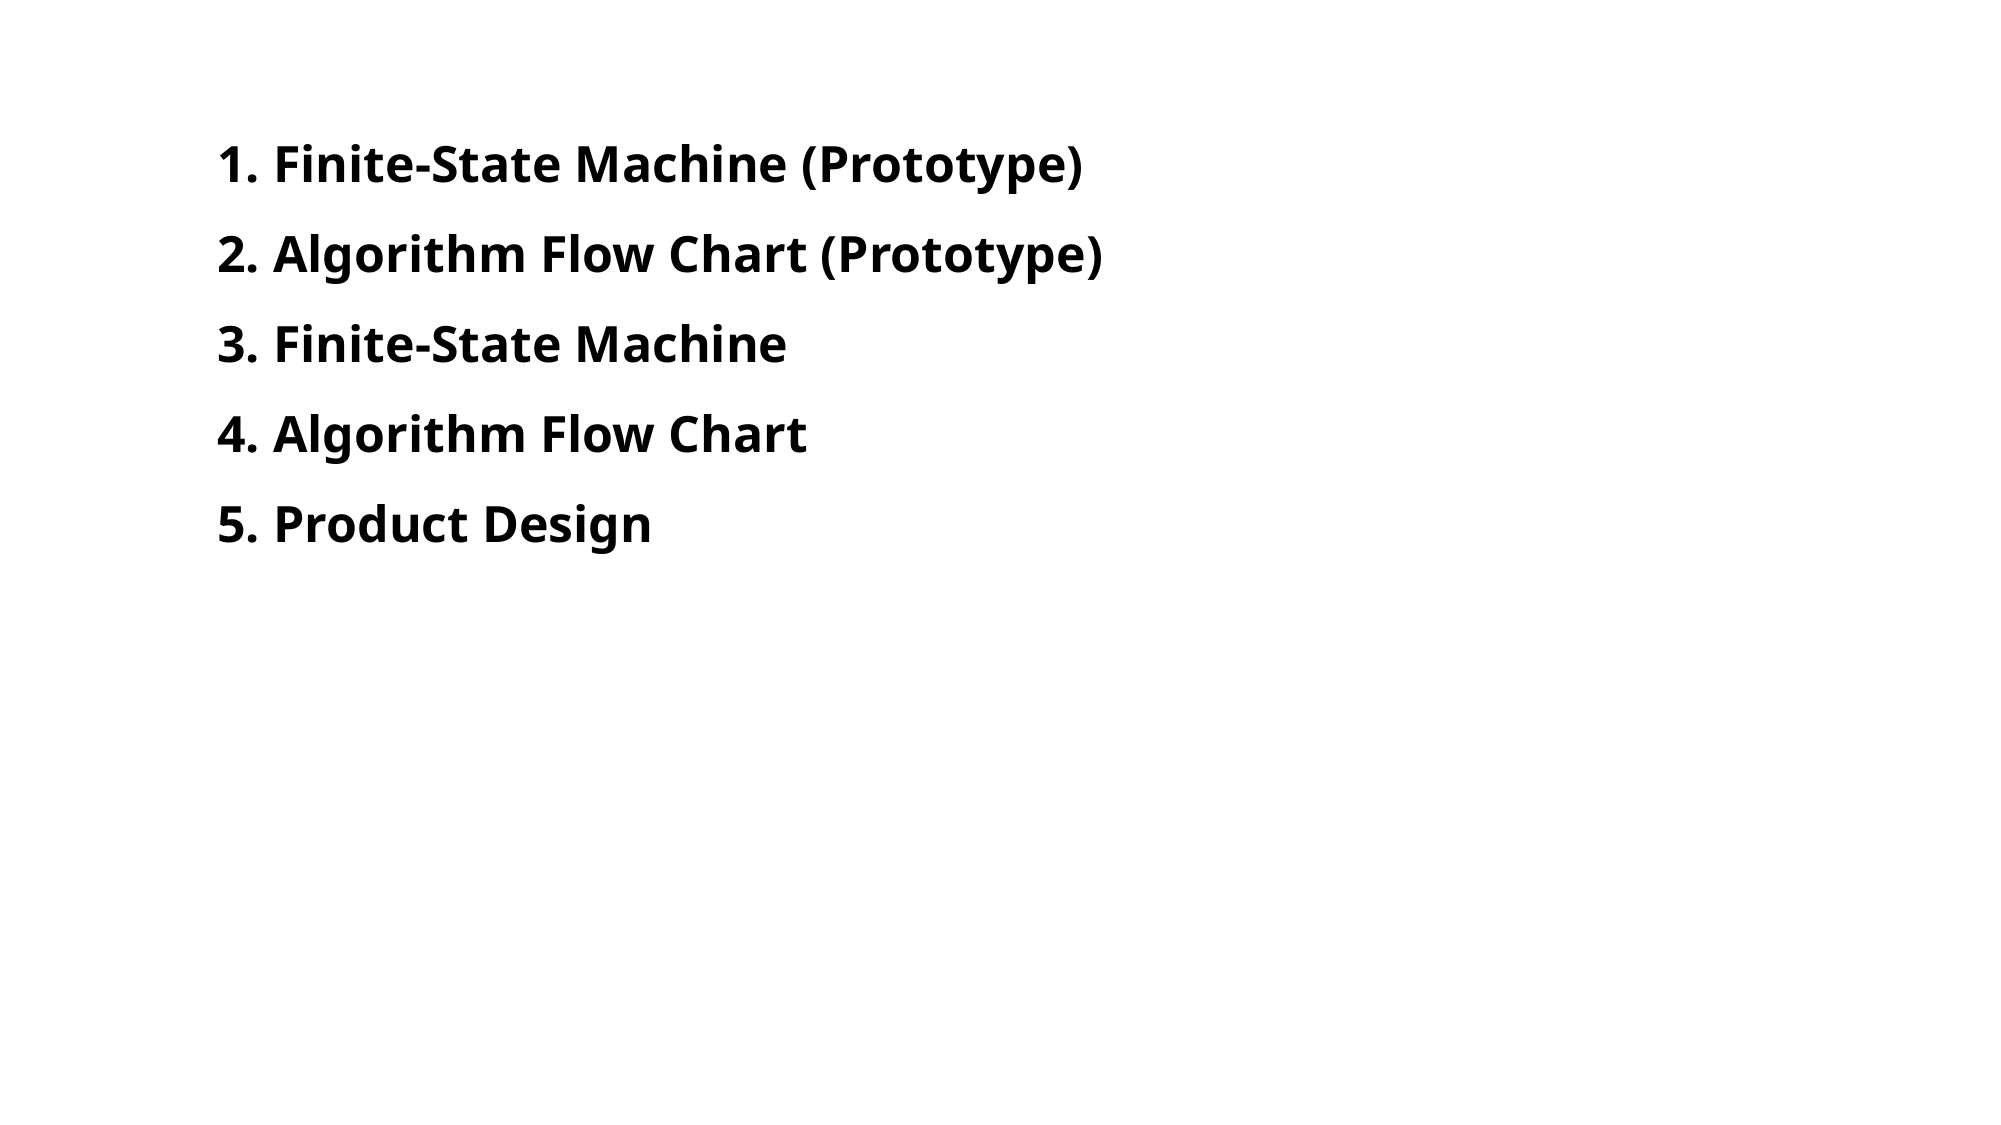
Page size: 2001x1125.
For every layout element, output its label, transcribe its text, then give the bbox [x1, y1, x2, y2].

text_box Finite-State Machine (Prototype) Algorithm Flow Chart (Prototype) Finite-State Machine Algorithm Flow Chart Product Design [202, 94, 1798, 560]
